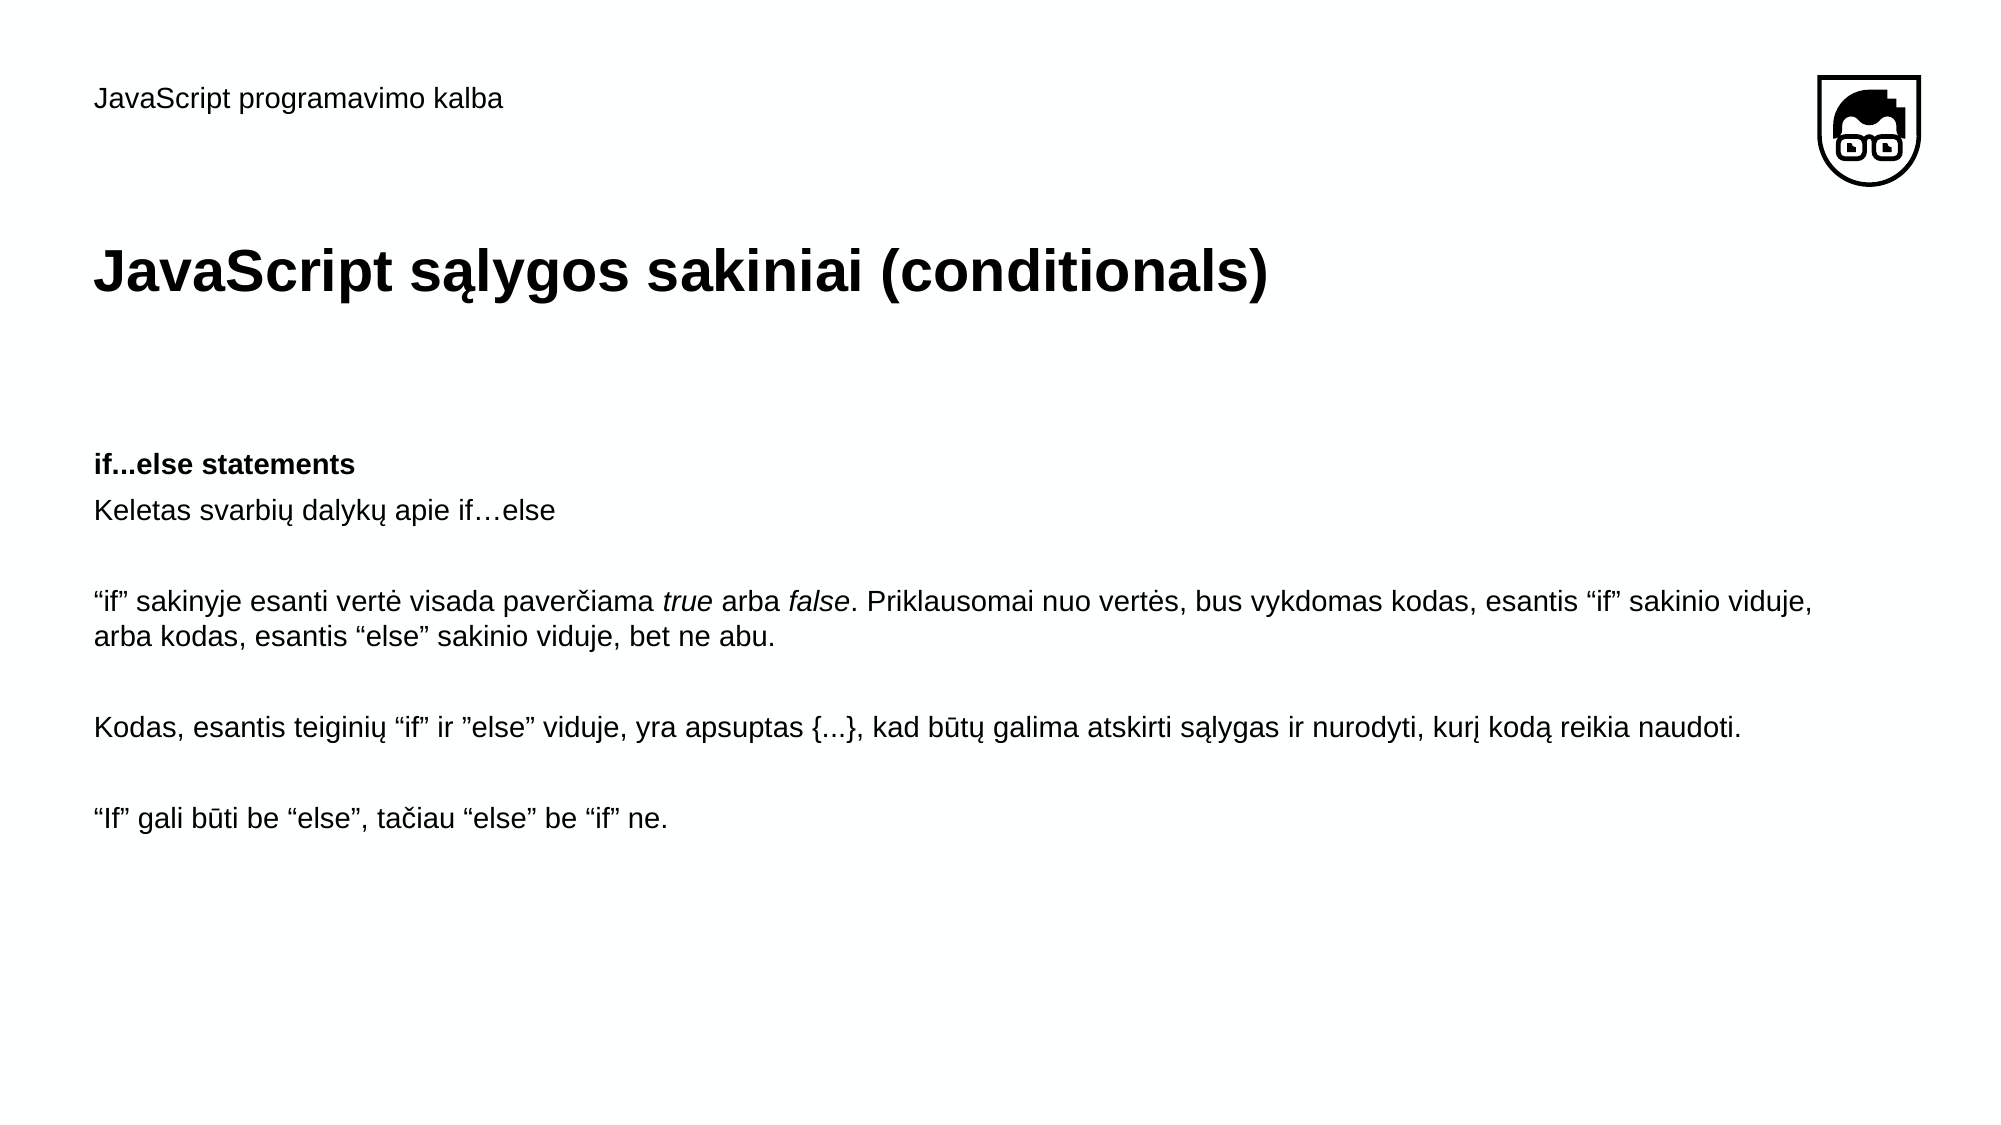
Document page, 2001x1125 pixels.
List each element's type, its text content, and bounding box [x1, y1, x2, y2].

list if...else statements Keletas svarbių dalykų apie if…else “if” sakinyje esanti vertė visada paverčiama true arba false. Priklausomai nuo vertės, bus vykdomas kodas, esantis “if” sakinio viduje, arba kodas, esantis “else” sakinio viduje, bet ne abu. Kodas, esantis teiginių “if” ir ”else” viduje, yra apsuptas {...}, kad būtų galima atskirti sąlygas ir nurodyti, kurį kodą reikia naudoti. “If” gali būti be “else”, tačiau “else” be “if” ne. [78, 438, 1861, 1125]
list JavaScript programavimo kalba [78, 75, 1102, 150]
title JavaScript sąlygos sakiniai (conditionals) [78, 224, 1851, 438]
